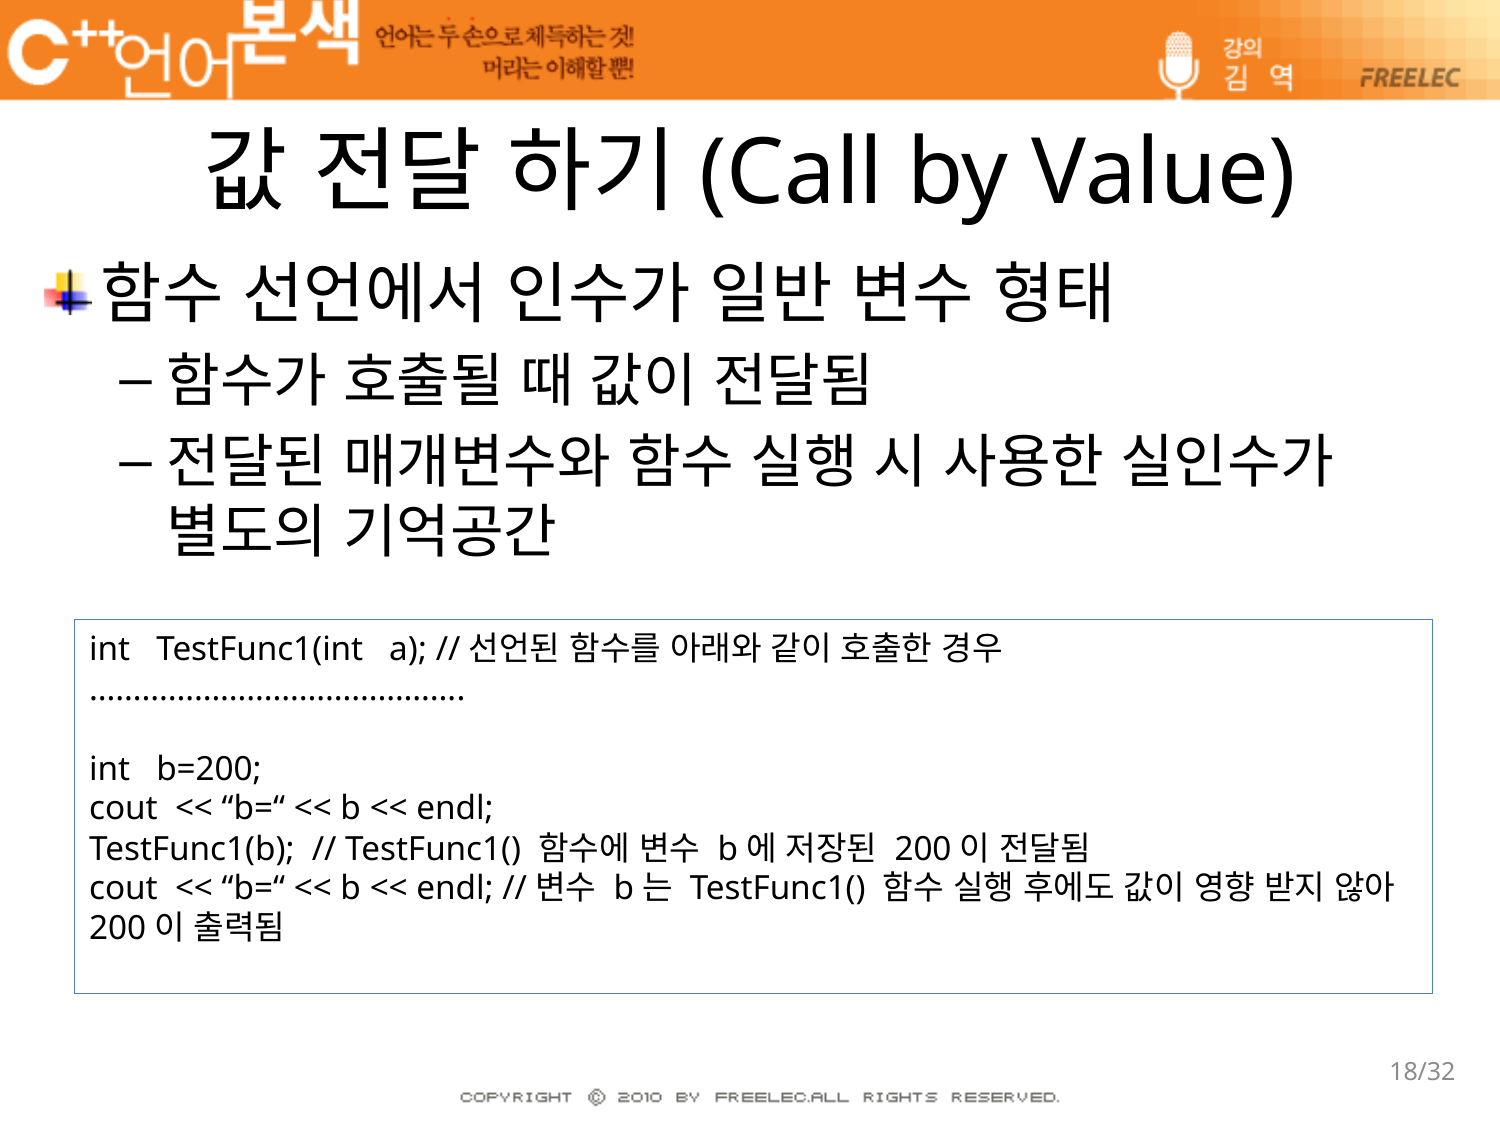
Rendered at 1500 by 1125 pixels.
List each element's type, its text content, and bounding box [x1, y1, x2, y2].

text_box int TestFunc1(int a); //선언된 함수를 아래와 같이 호출한 경우 ……………………………………. int b=200; cout << “b=“ << b << endl; TestFunc1(b); // TestFunc1() 함수에 변수 b에 저장된 200이 전달됨 cout << “b=“ << b << endl; //변수 b는 TestFunc1() 함수 실행 후에도 값이 영향 받지 않아 200이 출력됨 [74, 619, 1433, 994]
title 값 전달 하기(Call by Value) [29, 101, 1471, 233]
picture [0, 0, 1500, 1125]
list 함수 선언에서 인수가 일반 변수 형태 함수가 호출될 때 값이 전달됨 전달된 매개변수와 함수 실행 시 사용한 실인수가 별도의 기억공간 [29, 243, 1471, 1005]
slide_number 18/32 [1074, 1042, 1471, 1103]
